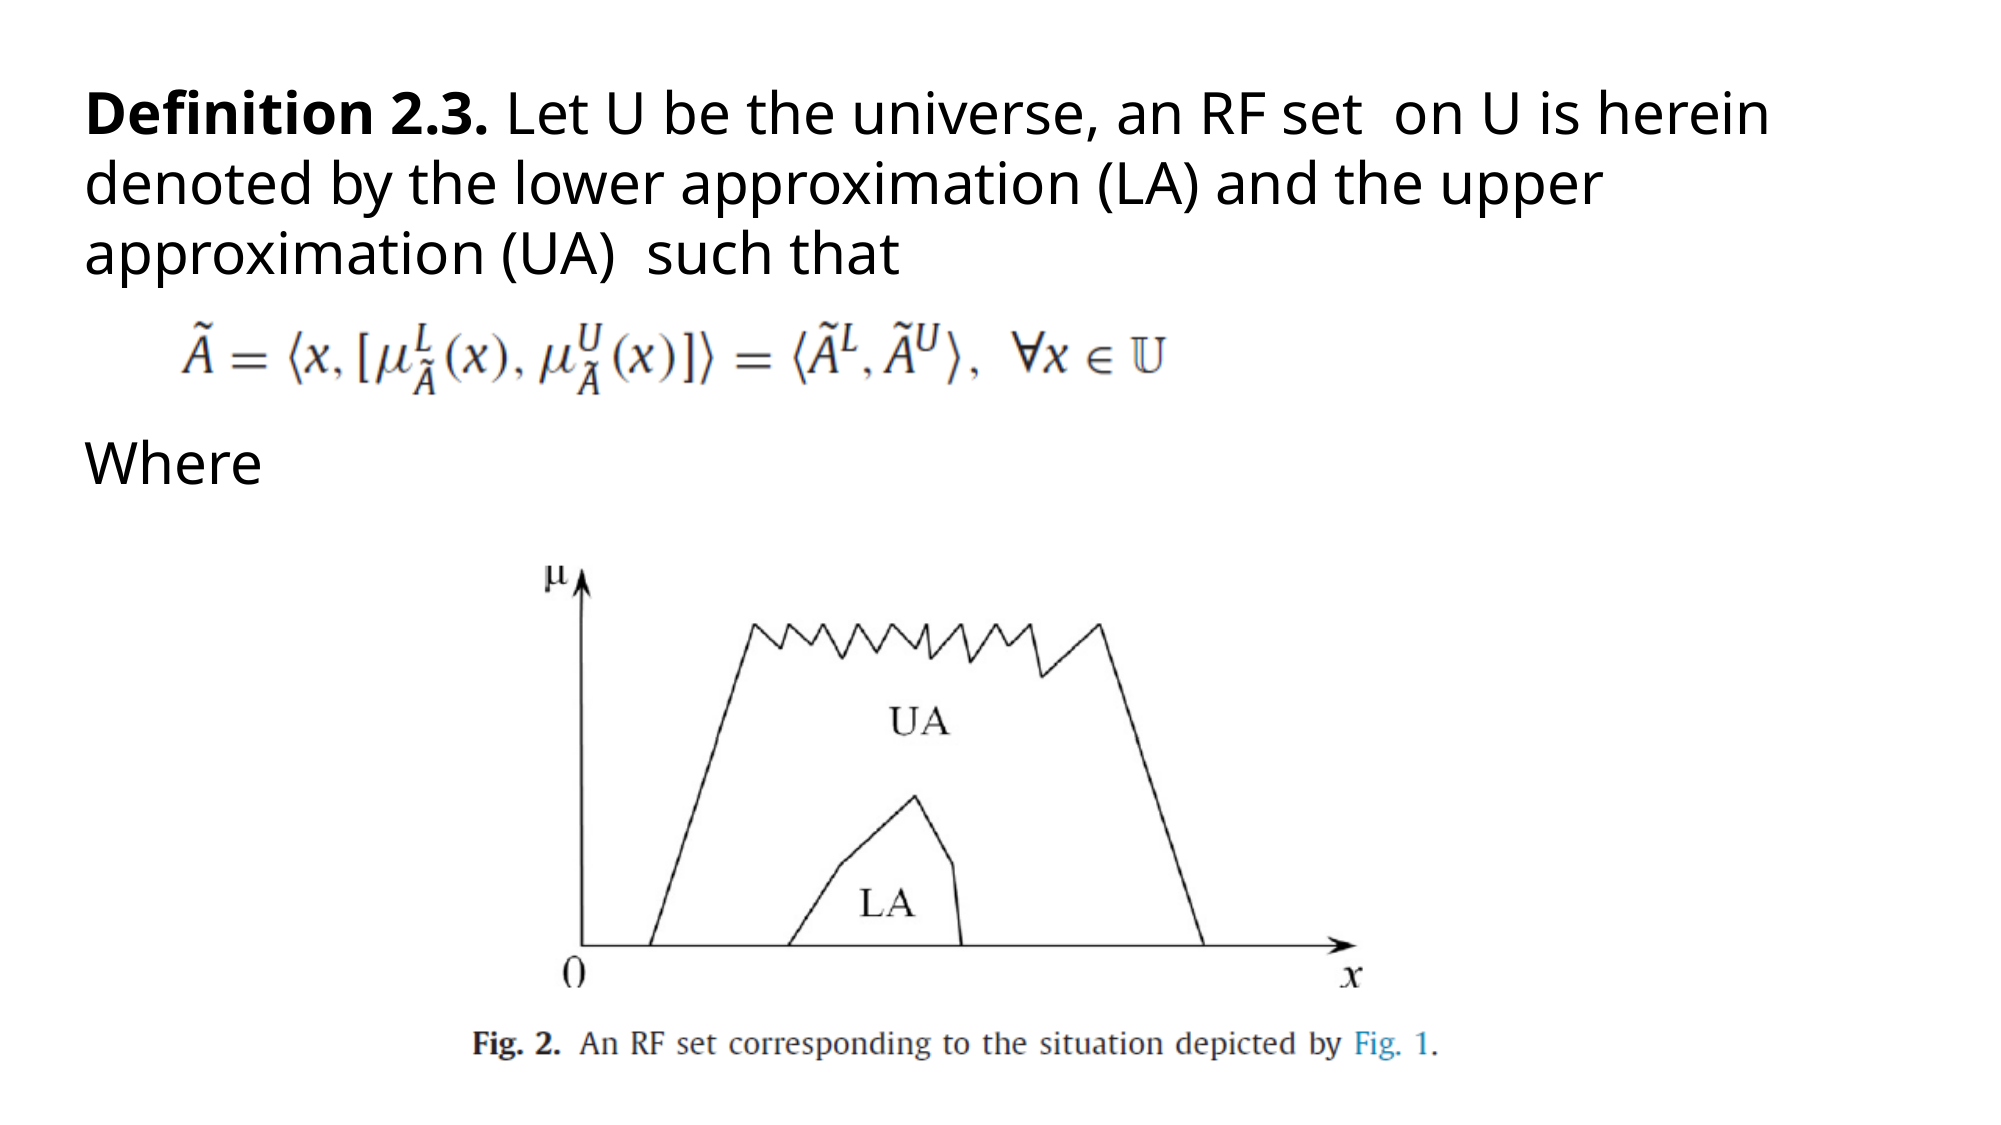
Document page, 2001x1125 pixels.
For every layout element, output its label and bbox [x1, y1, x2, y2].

picture [157, 298, 1191, 409]
picture [425, 522, 1488, 1094]
